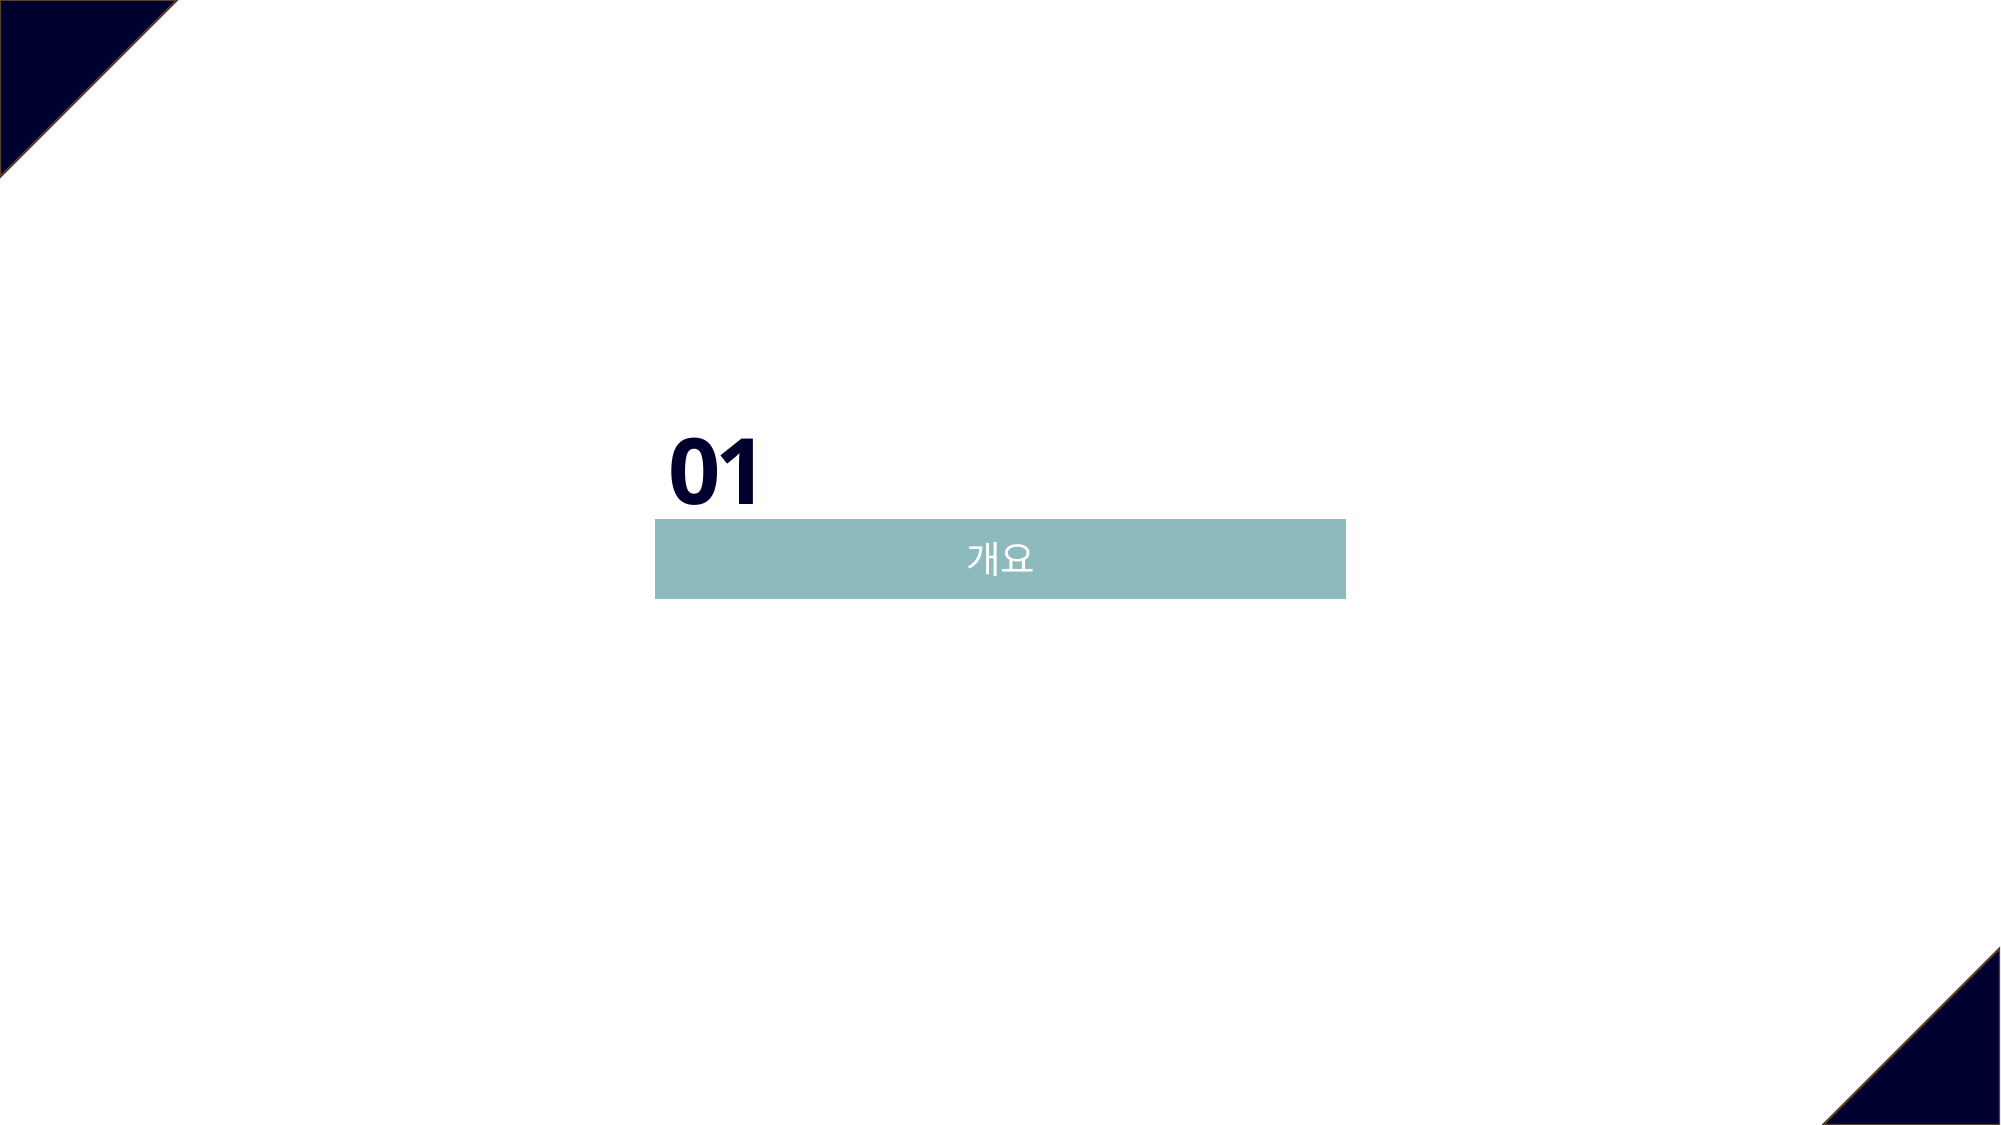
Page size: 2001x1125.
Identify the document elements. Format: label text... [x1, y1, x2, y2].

text_box 01 [654, 405, 783, 531]
text_box 개요 [655, 519, 1346, 599]
